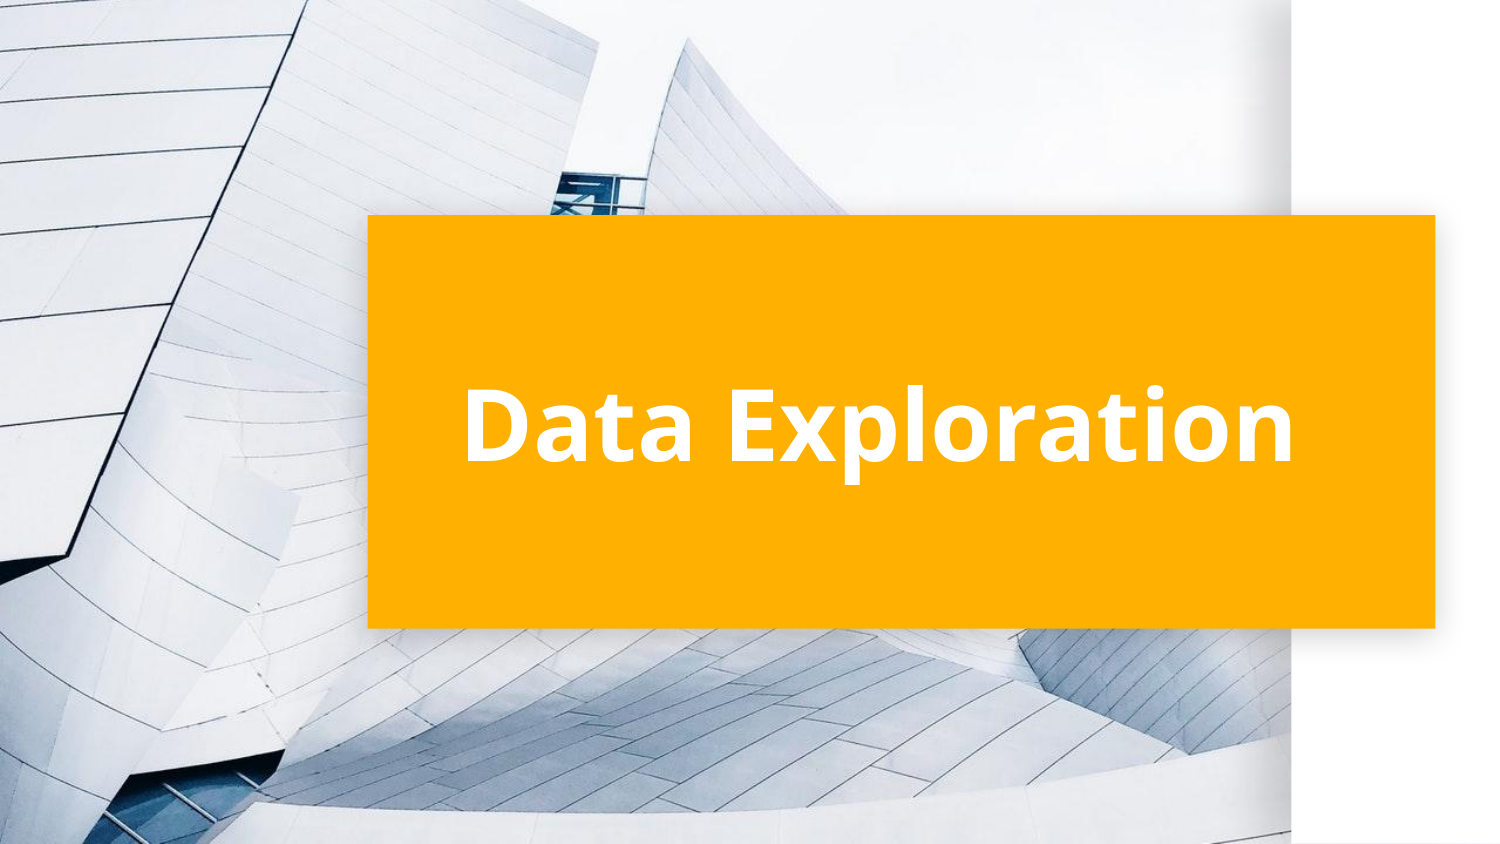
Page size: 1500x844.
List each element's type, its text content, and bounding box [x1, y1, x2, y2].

title Data Exploration [444, 215, 1343, 629]
picture [0, 0, 1291, 844]
